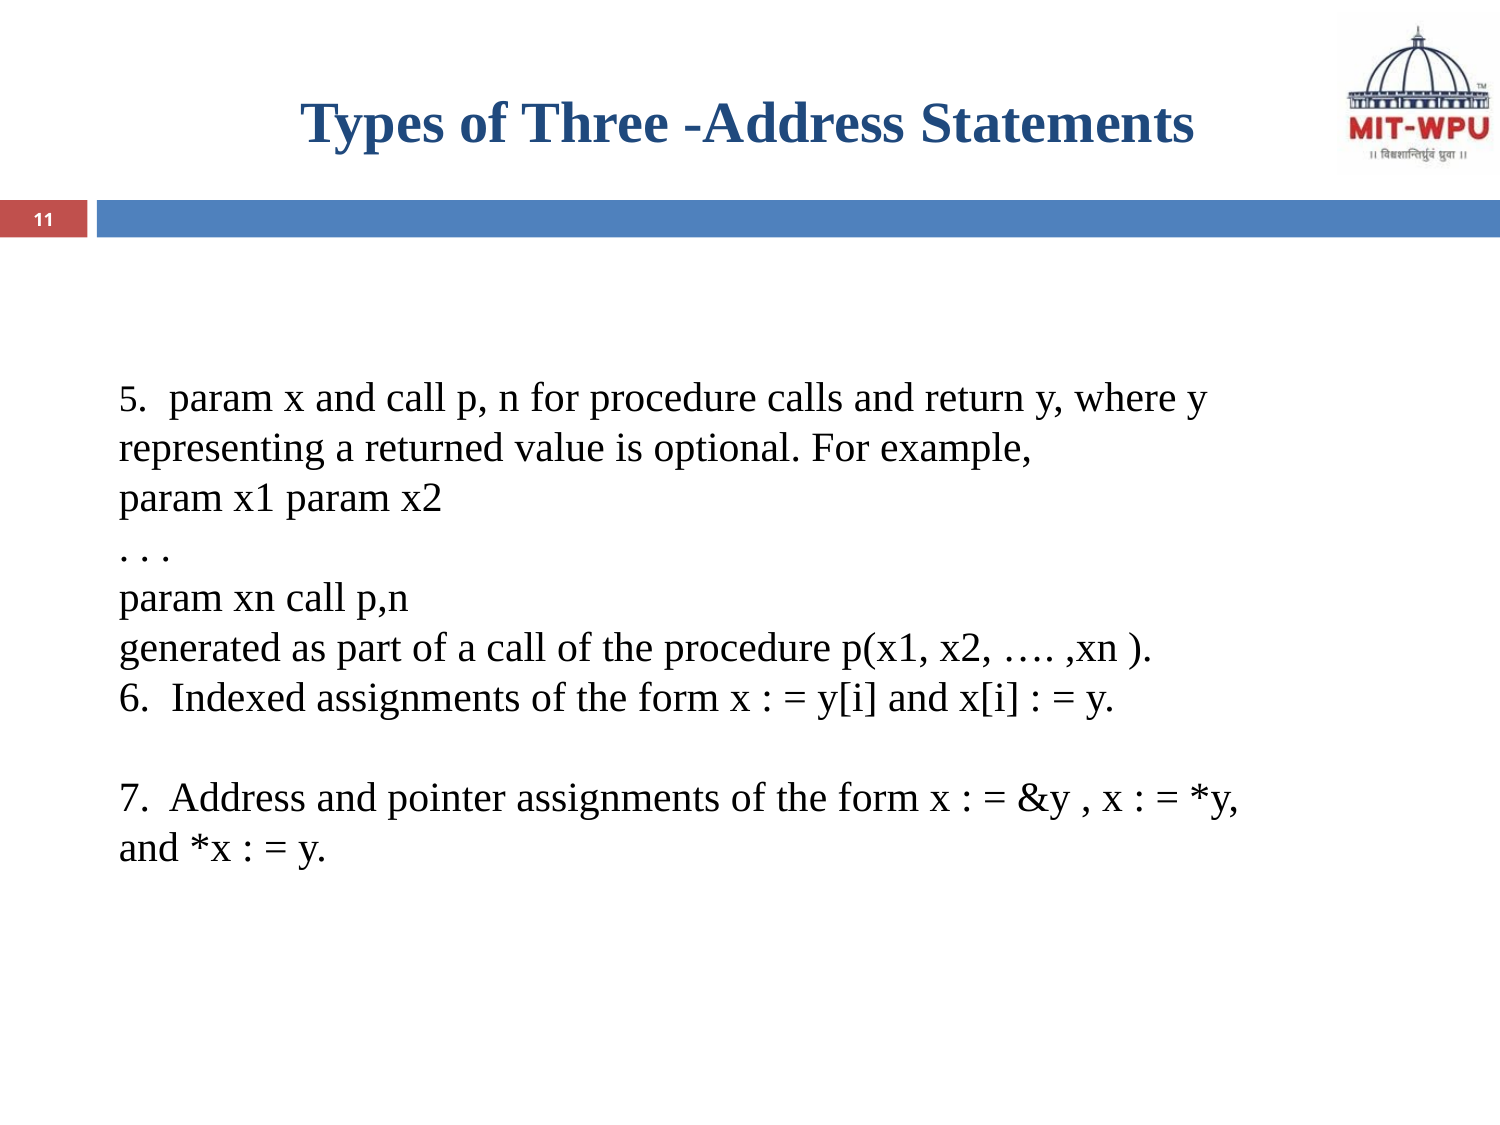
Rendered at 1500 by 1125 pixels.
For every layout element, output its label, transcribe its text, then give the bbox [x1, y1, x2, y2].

picture [1337, 12, 1500, 175]
slide_number 11 [0, 200, 88, 241]
text_box 5. param x and call p, n for procedure calls and return y, where y representing a returned value is optional. For example, param x1 param x2 . . . param xn call p,n generated as part of a call of the procedure p(x1, x2, …. ,xn ). 6. Indexed assignments of the form x : = y[i] and x[i] : = y. 7. Address and pointer assignments of the form x : = &y , x : = *y, and *x : = y. [104, 362, 1324, 923]
title Types of Three -Address Statements [79, 37, 1417, 200]
